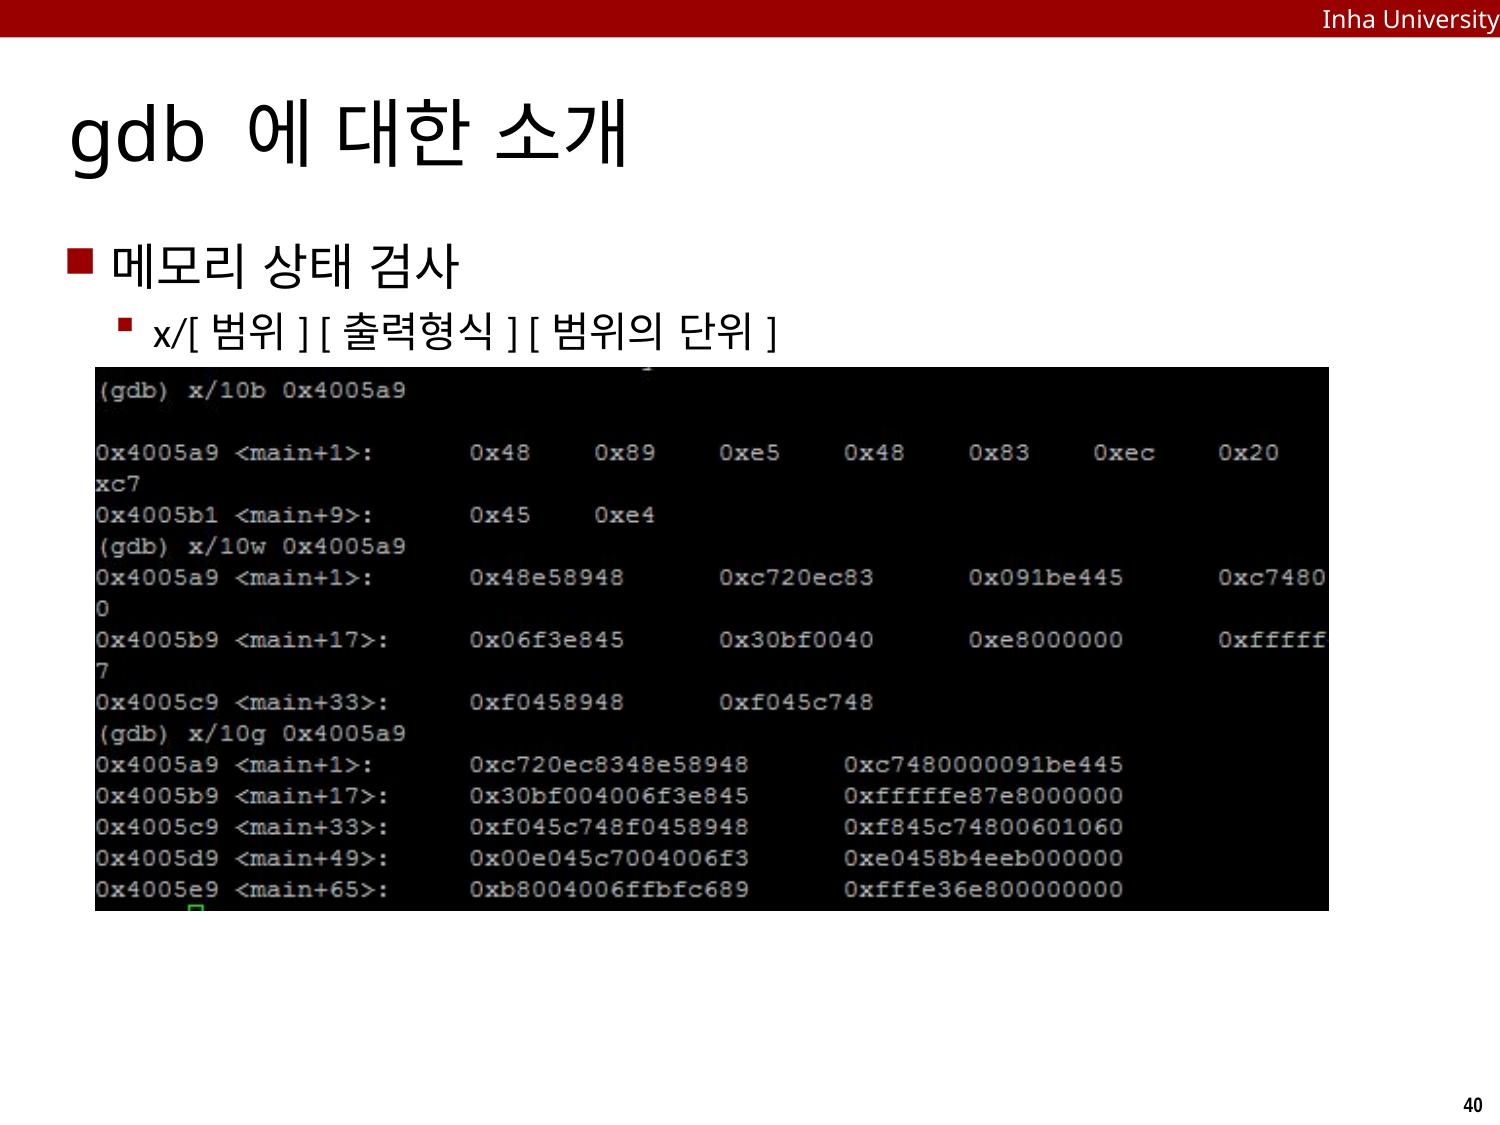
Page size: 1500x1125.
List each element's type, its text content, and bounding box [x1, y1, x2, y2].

text_box [0, 0, 1500, 38]
list 메모리 상태 검사 x/[범위] [출력형식] [범위의 단위] 출력형식 범위 단위 b:1바이트 단위 h:2바이트 단위 w:4바이트 단위 g:8바이트 단위 [62, 228, 1438, 1051]
title gdb 에 대한 소개 [62, 41, 1438, 222]
picture [95, 367, 1329, 912]
text_box Inha University [1322, 3, 1500, 33]
